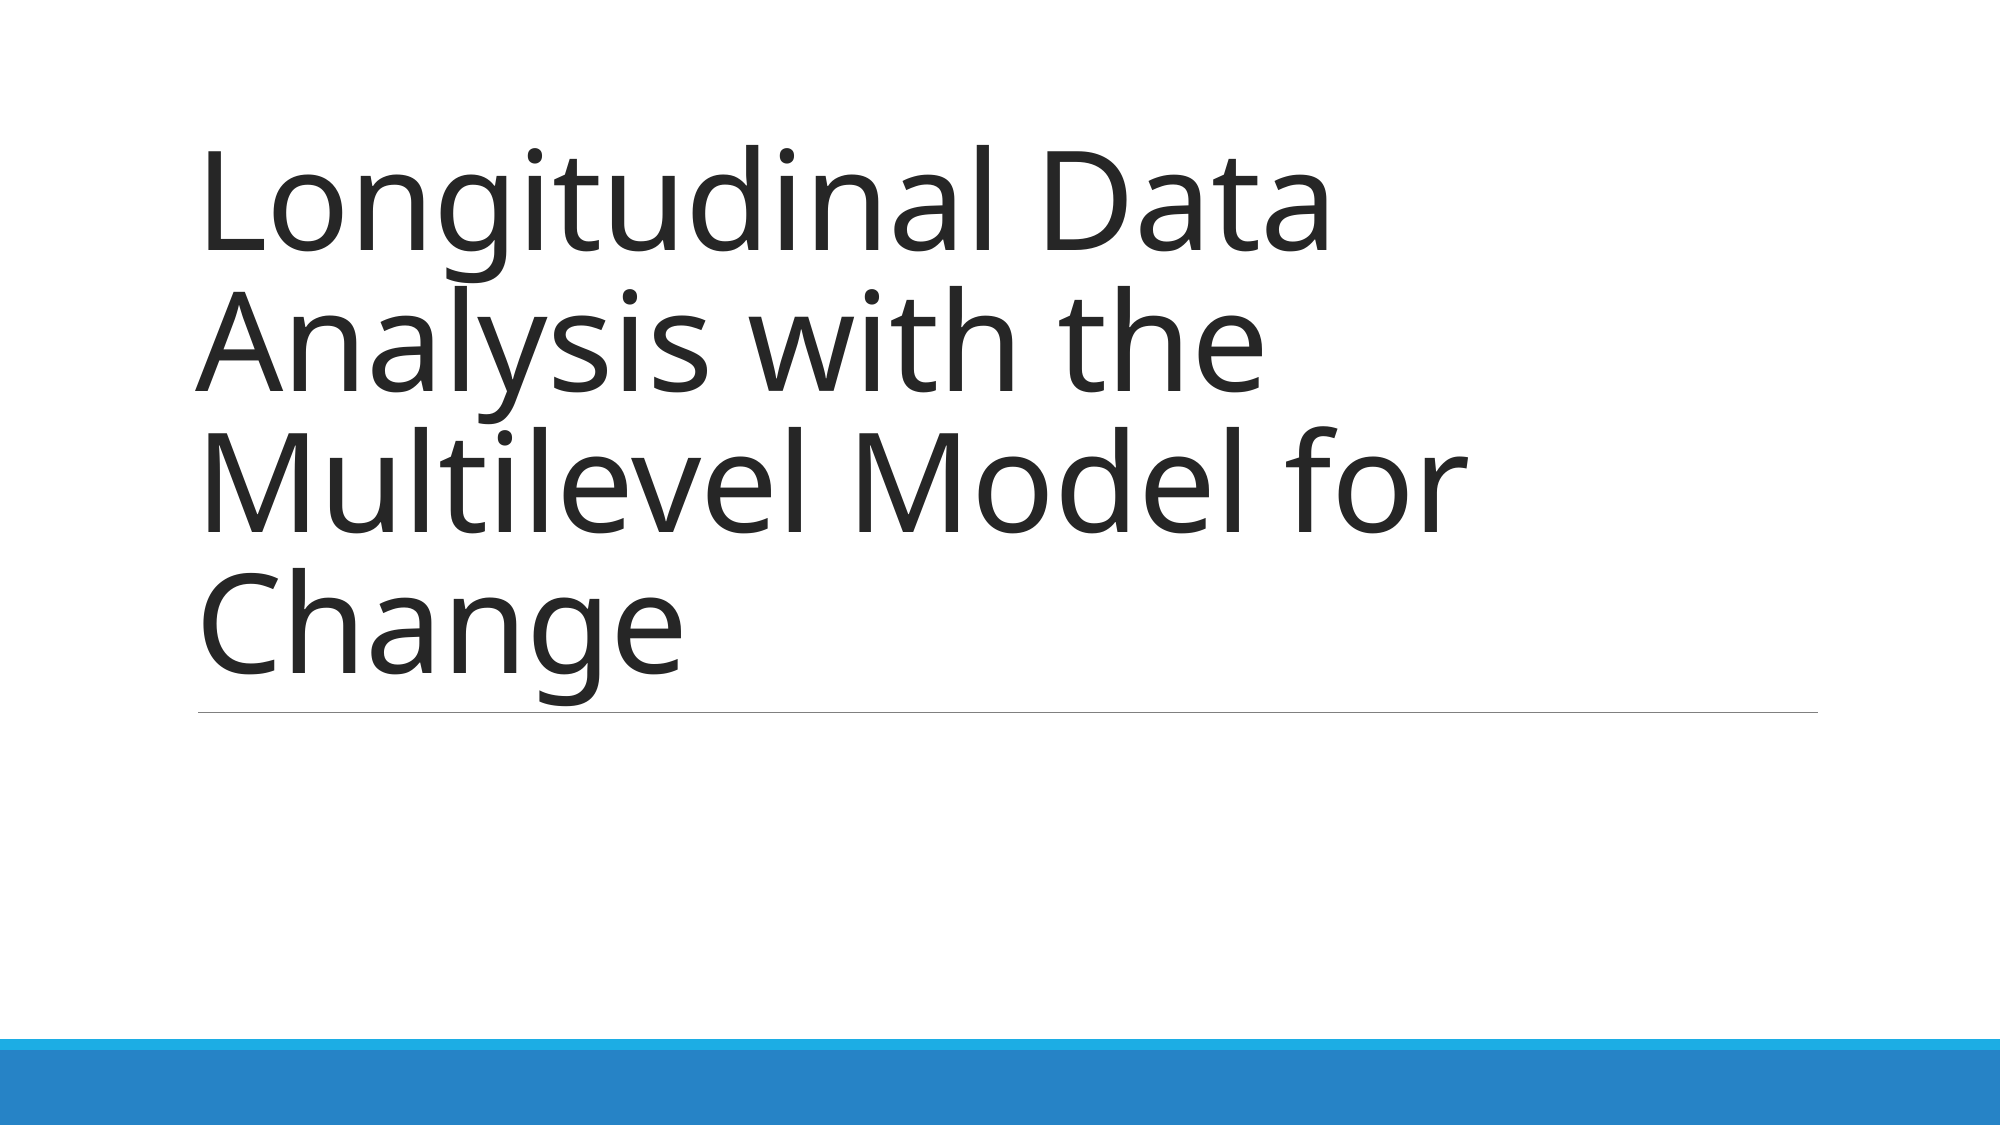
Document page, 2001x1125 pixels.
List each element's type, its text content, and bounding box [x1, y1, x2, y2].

title Longitudinal Data Analysis with the Multilevel Model for Change [180, 124, 1830, 710]
